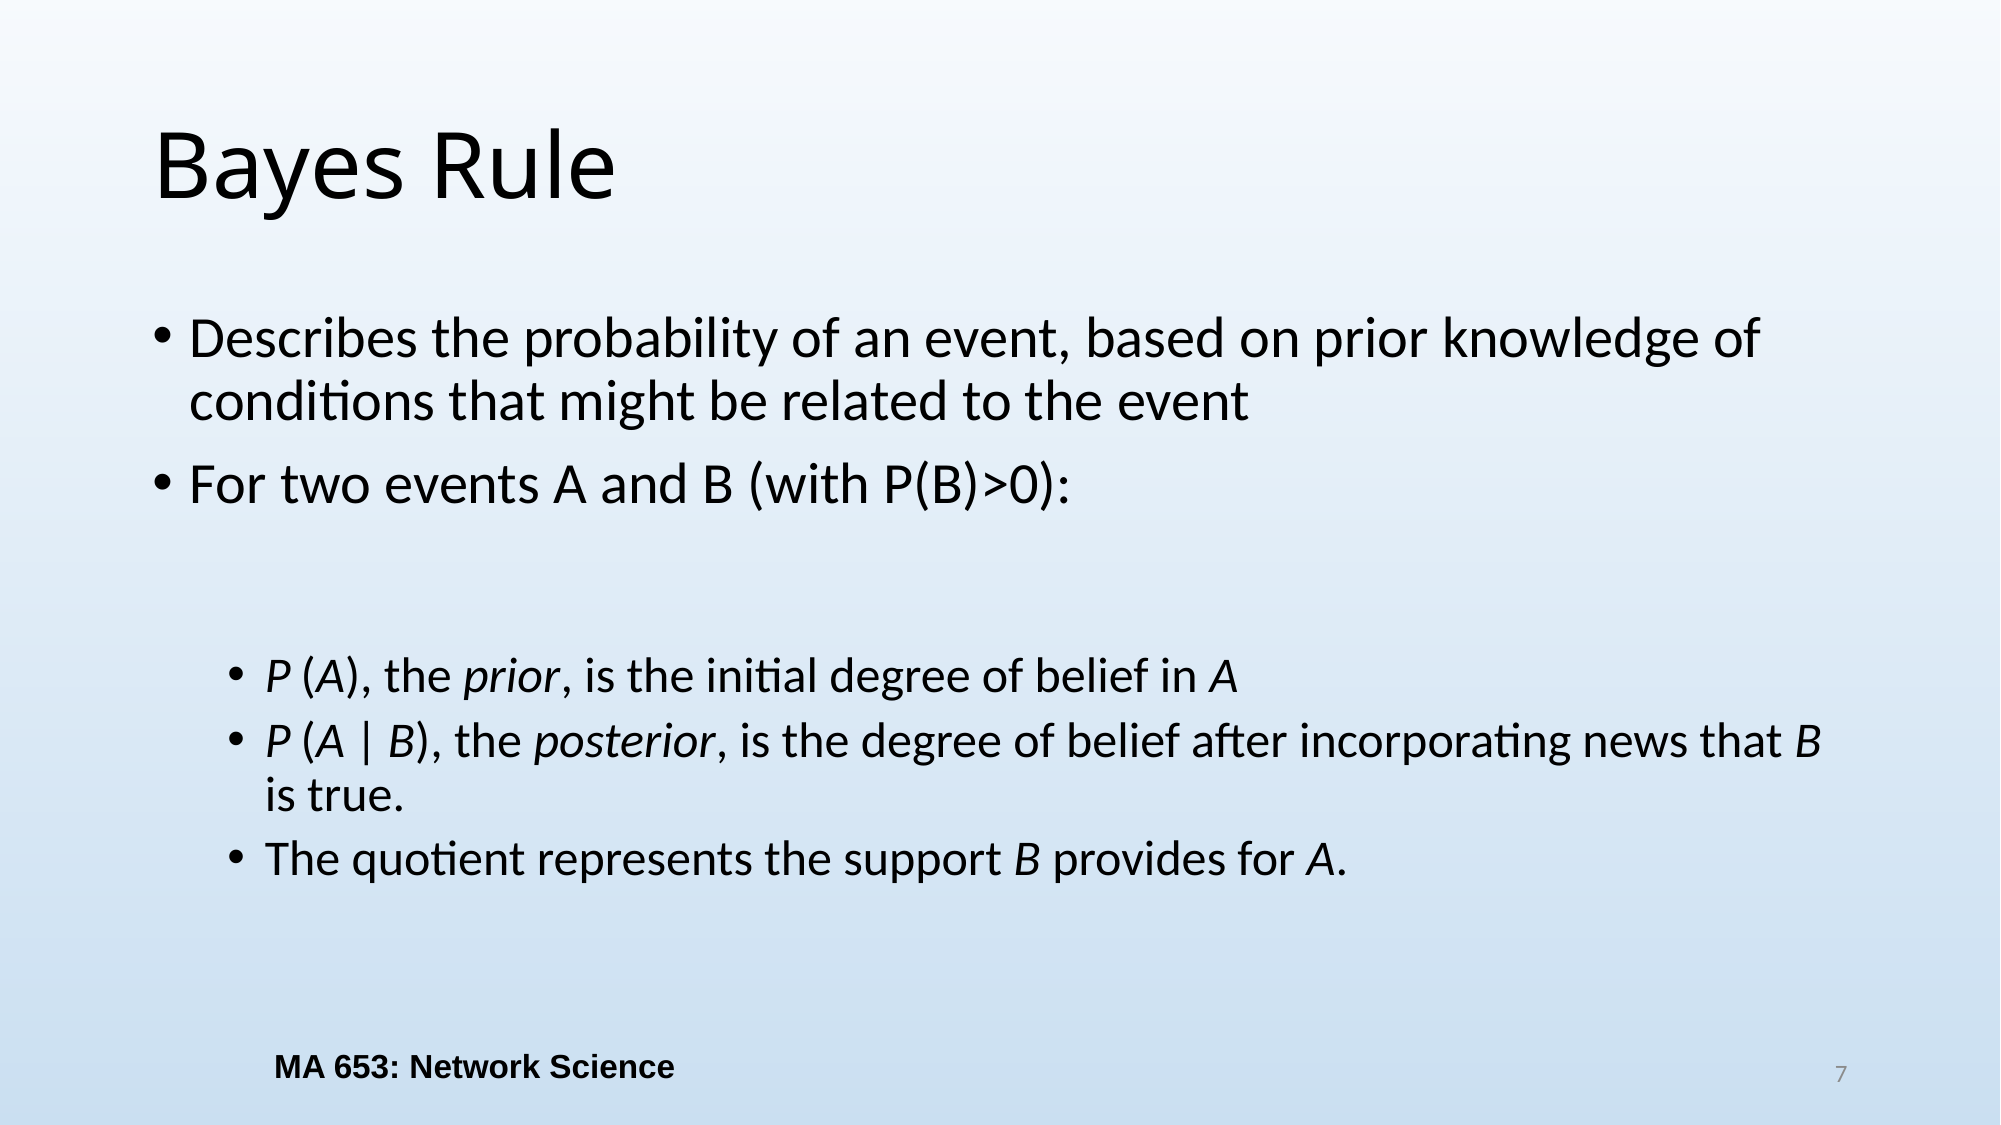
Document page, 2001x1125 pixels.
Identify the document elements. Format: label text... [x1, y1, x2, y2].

title Bayes Rule [137, 59, 1863, 278]
footer MA 653: Network Science [137, 1035, 813, 1096]
slide_number 7 [1412, 1042, 1863, 1103]
